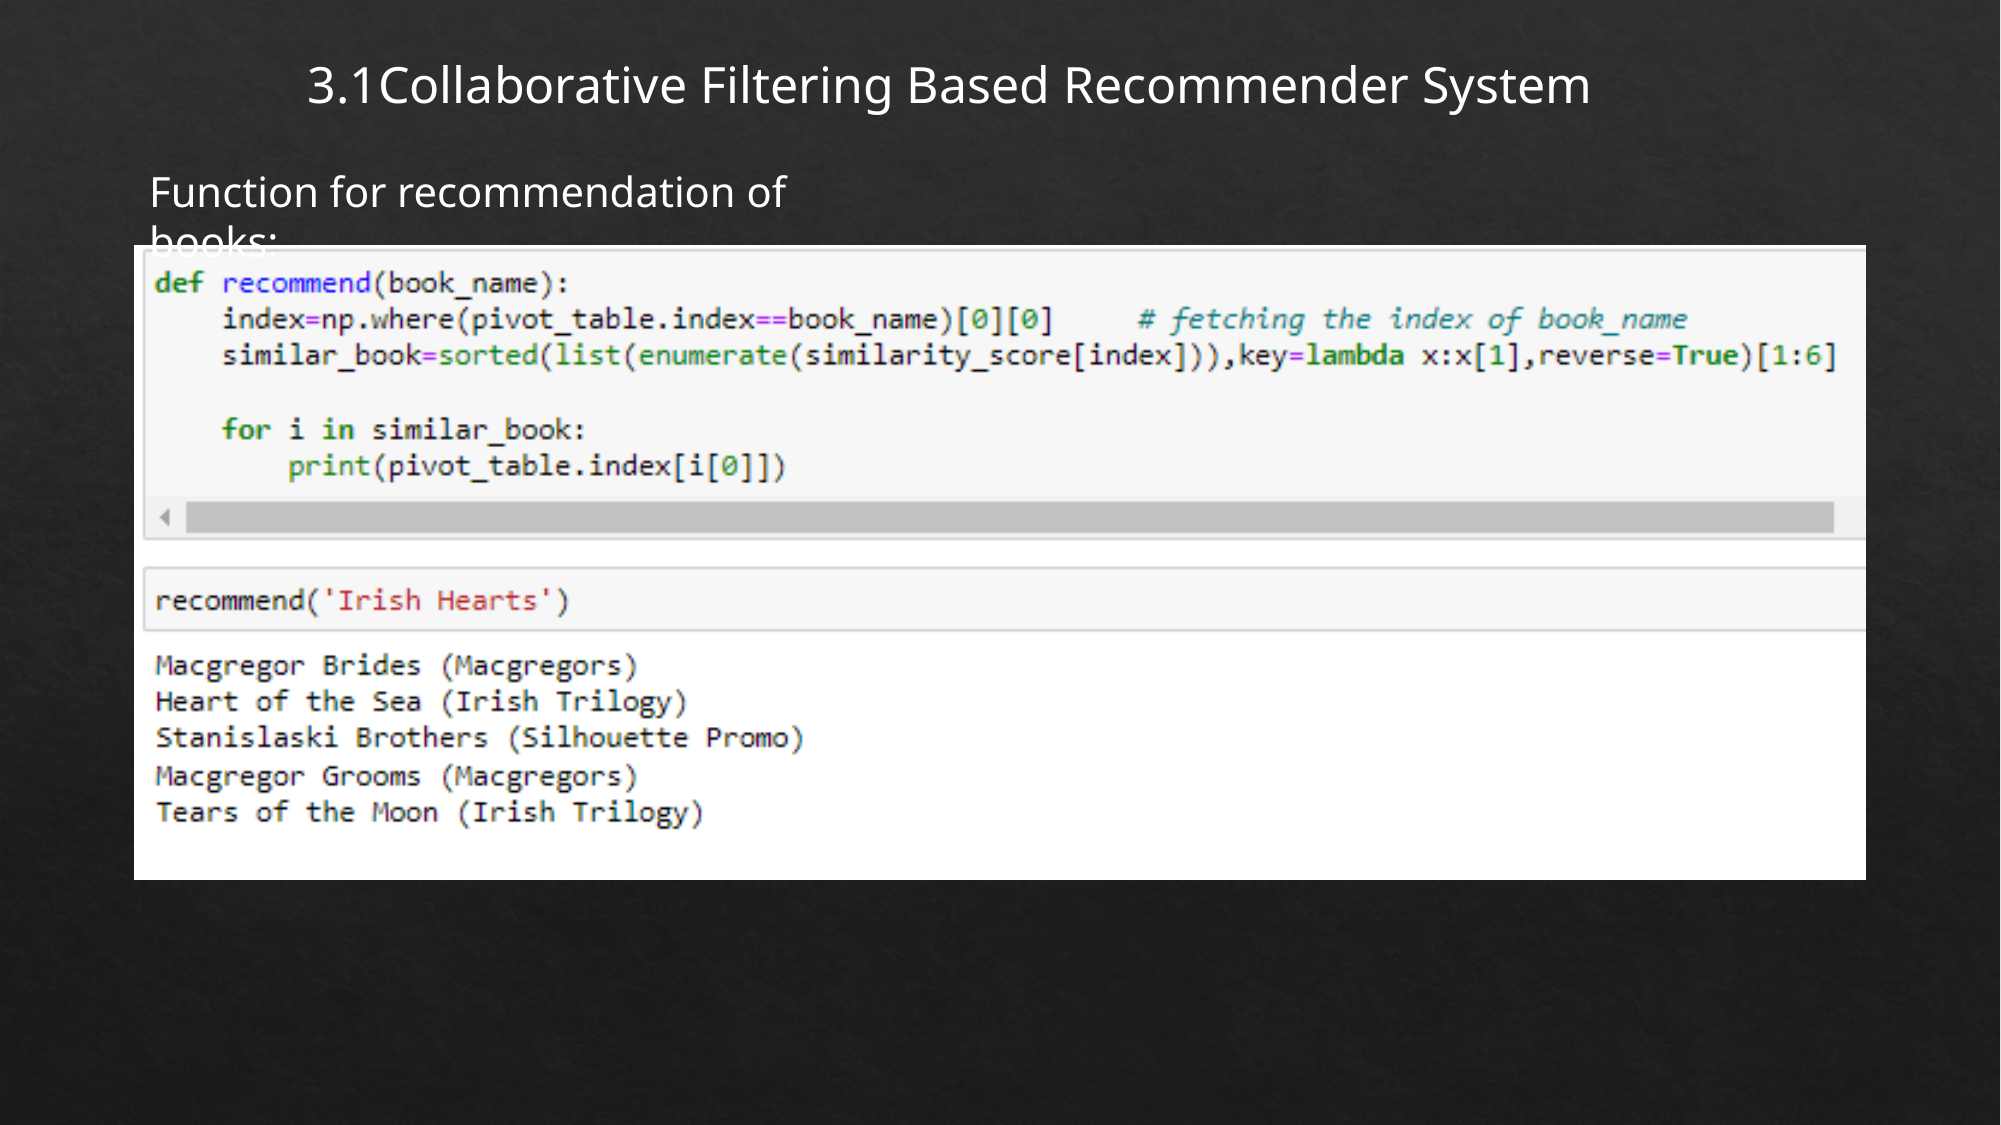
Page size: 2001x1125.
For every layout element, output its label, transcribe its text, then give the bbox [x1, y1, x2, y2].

picture [0, 0, 2001, 1125]
text_box Function for recommendation of books: [134, 158, 881, 244]
text_box 3.1Collaborative Filtering Based Recommender System [292, 46, 1841, 122]
